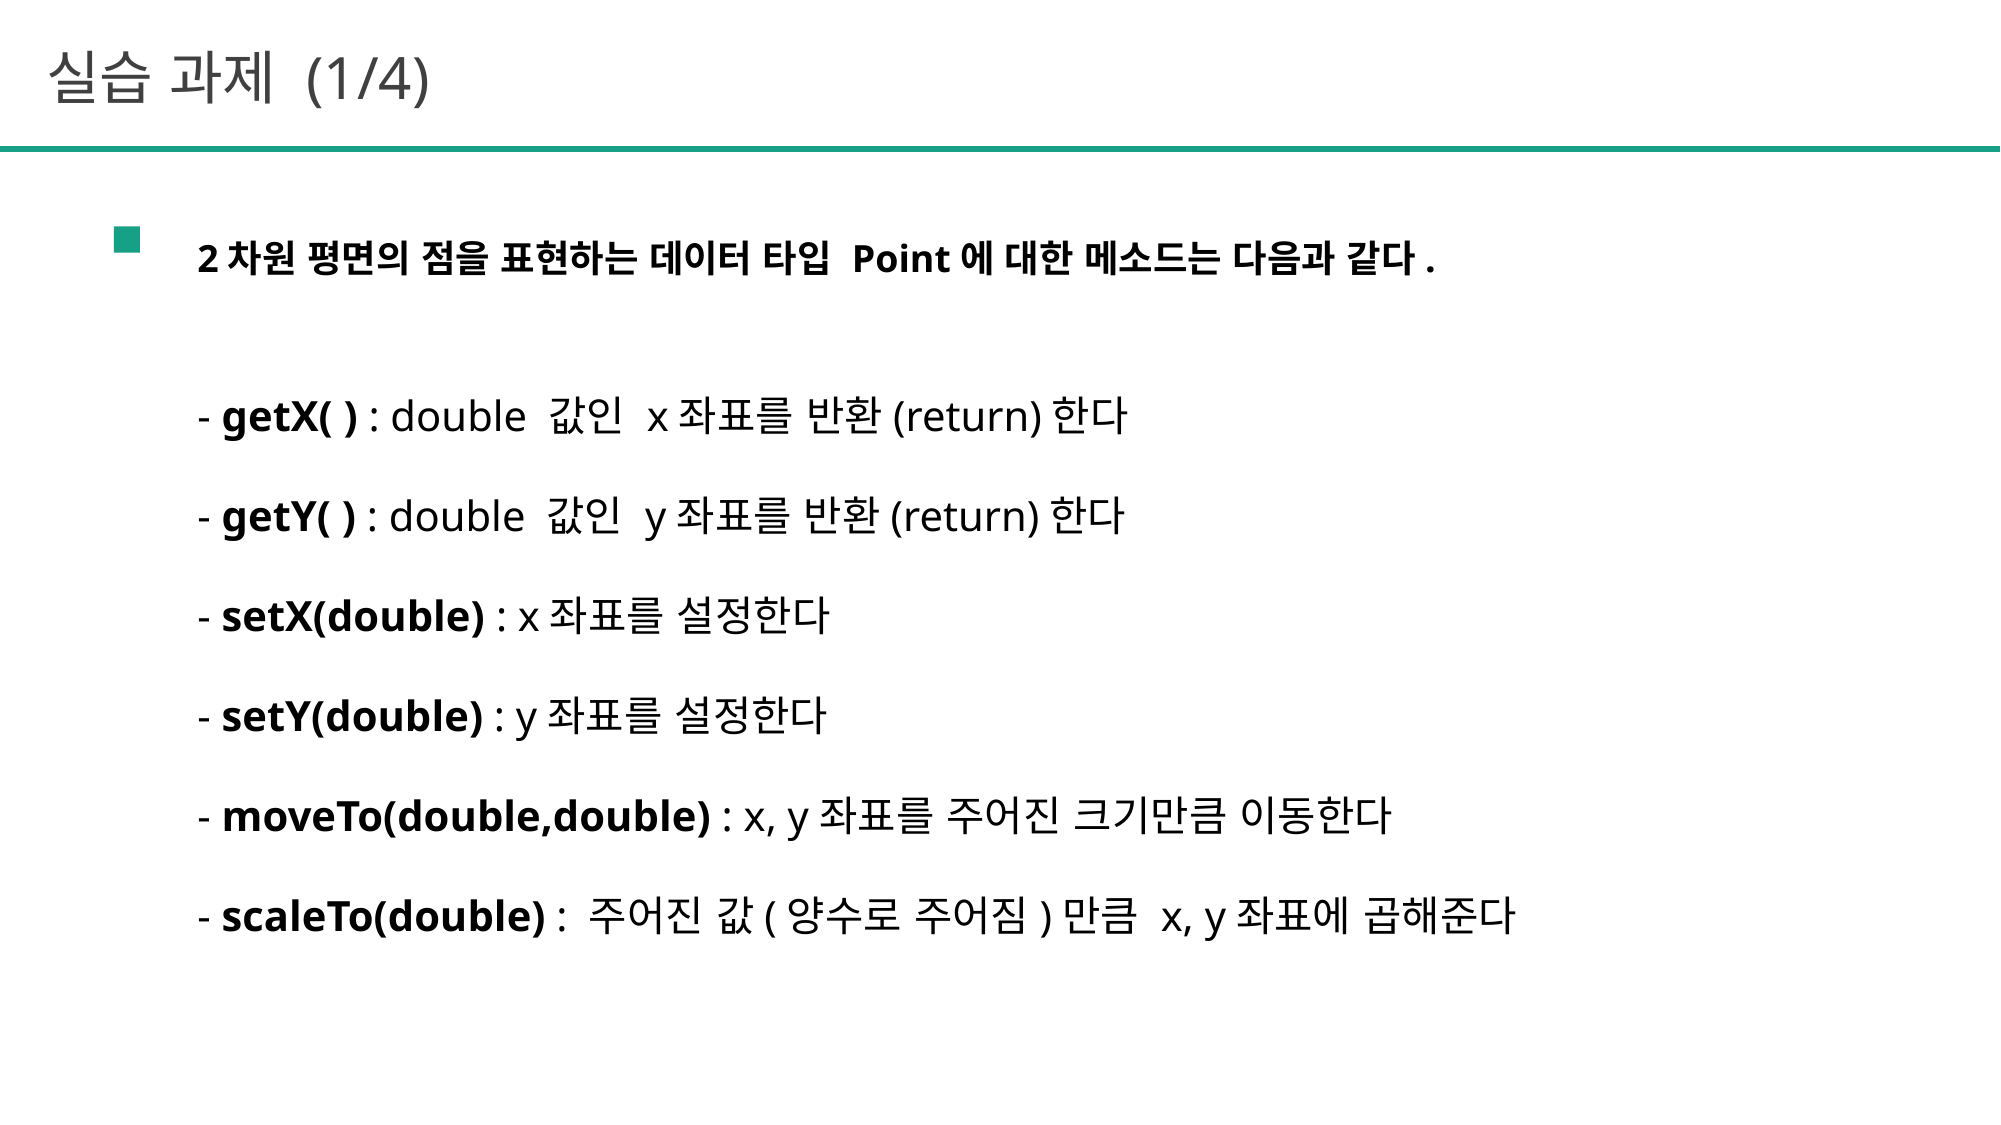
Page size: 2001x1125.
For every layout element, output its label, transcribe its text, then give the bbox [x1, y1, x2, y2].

text_box 실습 과제 (1/4) [31, 33, 1554, 119]
text_box 2차원 평면의 점을 표현하는 데이터 타입 Point에 대한 메소드는 다음과 같다. - getX( ) : double 값인 x좌표를 반환(return)한다 - getY( ) : double 값인 y좌표를 반환(return)한다 - setX(double) : x좌표를 설정한다 - setY(double) : y좌표를 설정한다 - moveTo(double,double) : x, y좌표를 주어진 크기만큼 이동한다 - scaleTo(double) : 주어진 값(양수로 주어짐)만큼 x, y좌표에 곱해준다 [182, 182, 1594, 947]
text_box [113, 225, 141, 254]
